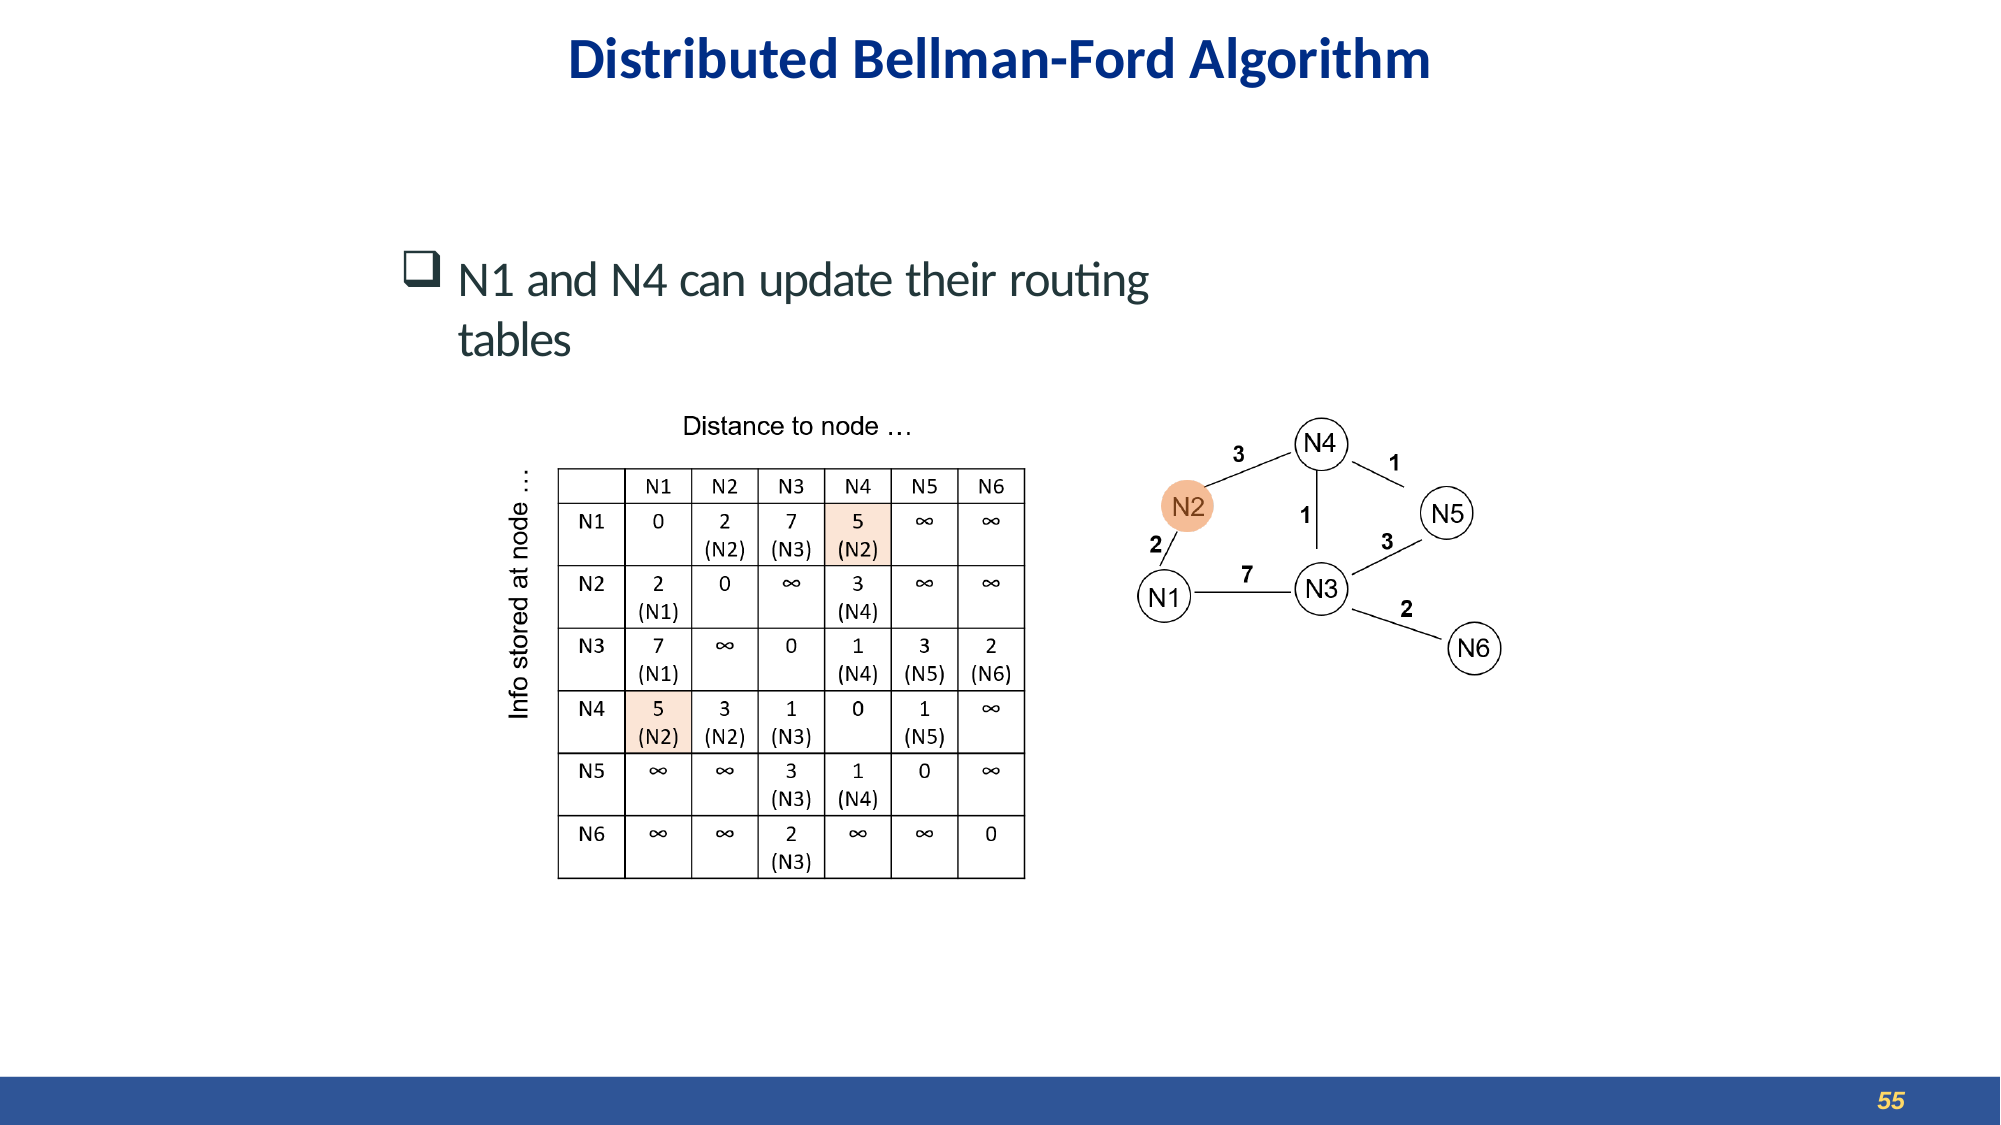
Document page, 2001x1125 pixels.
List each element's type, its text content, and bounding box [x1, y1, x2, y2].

text_box N1 and N4 can update their routing tables [396, 242, 1267, 367]
picture [494, 401, 1506, 889]
title Distributed Bellman-Ford Algorithm [137, 20, 1863, 100]
